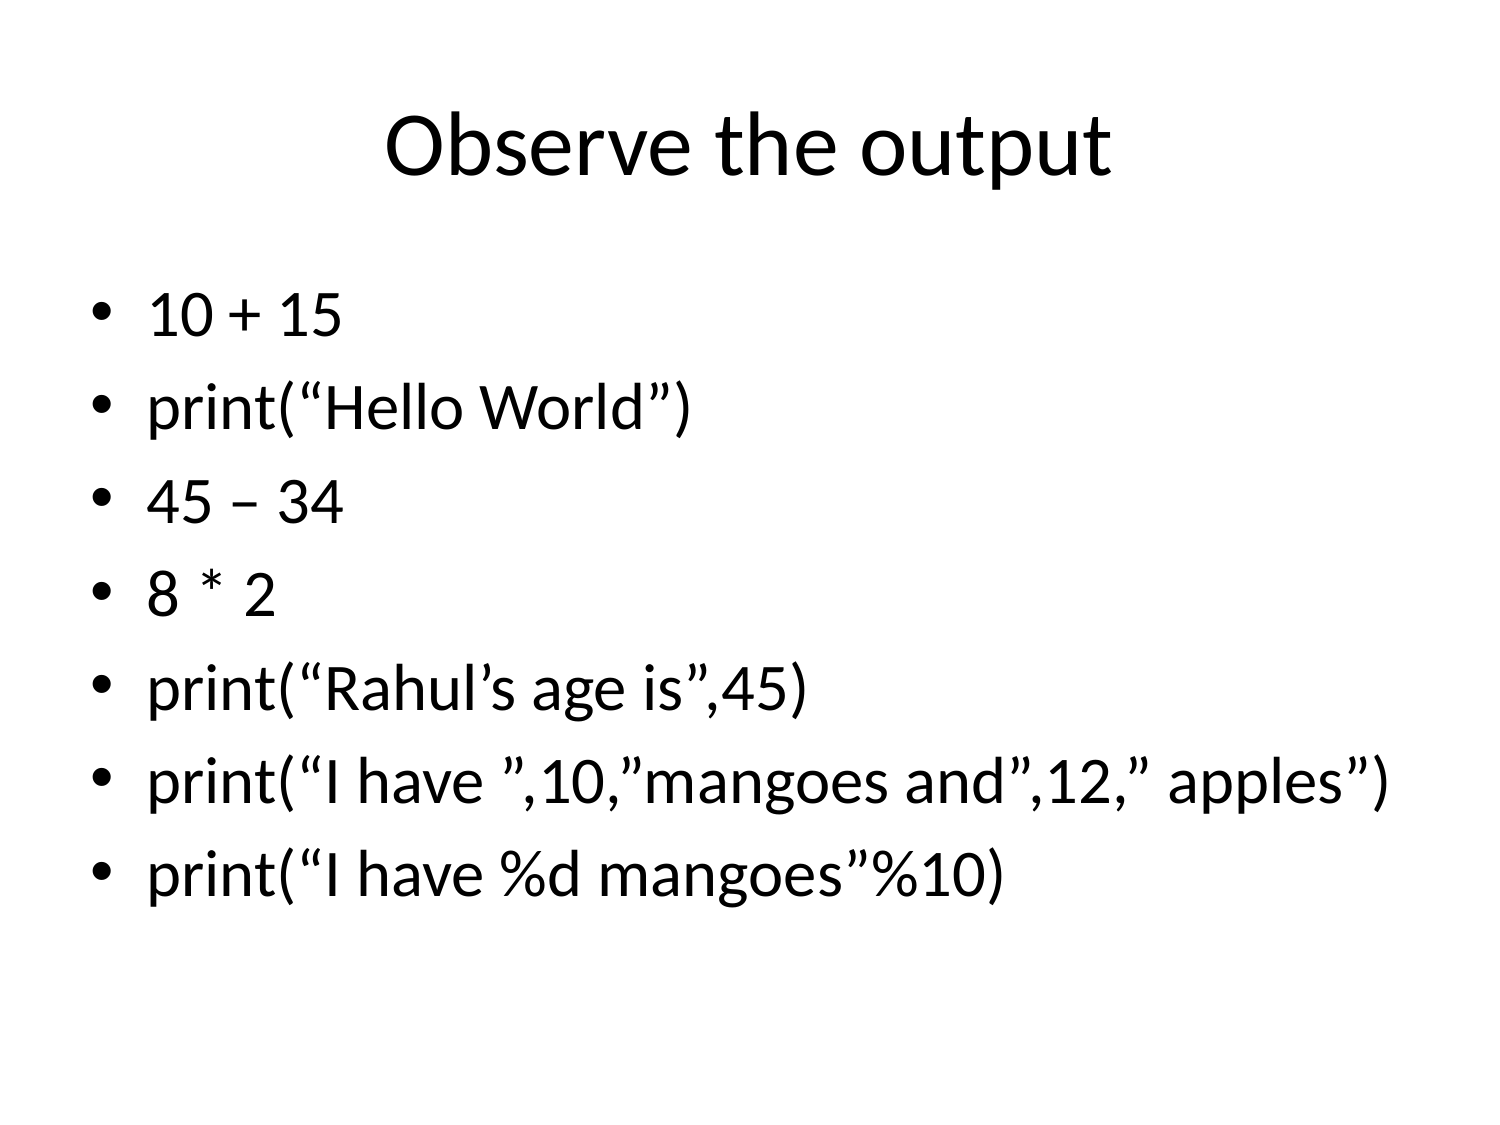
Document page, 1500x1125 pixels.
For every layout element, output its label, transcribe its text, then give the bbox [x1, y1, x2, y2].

title Observe the output [75, 45, 1425, 233]
list 10 + 15 print(“Hello World”) 45 – 34 8 * 2 print(“Rahul’s age is”,45) print(“I have ”,10,”mangoes and”,12,” apples”) print(“I have %d mangoes”%10) [75, 262, 1425, 1005]
